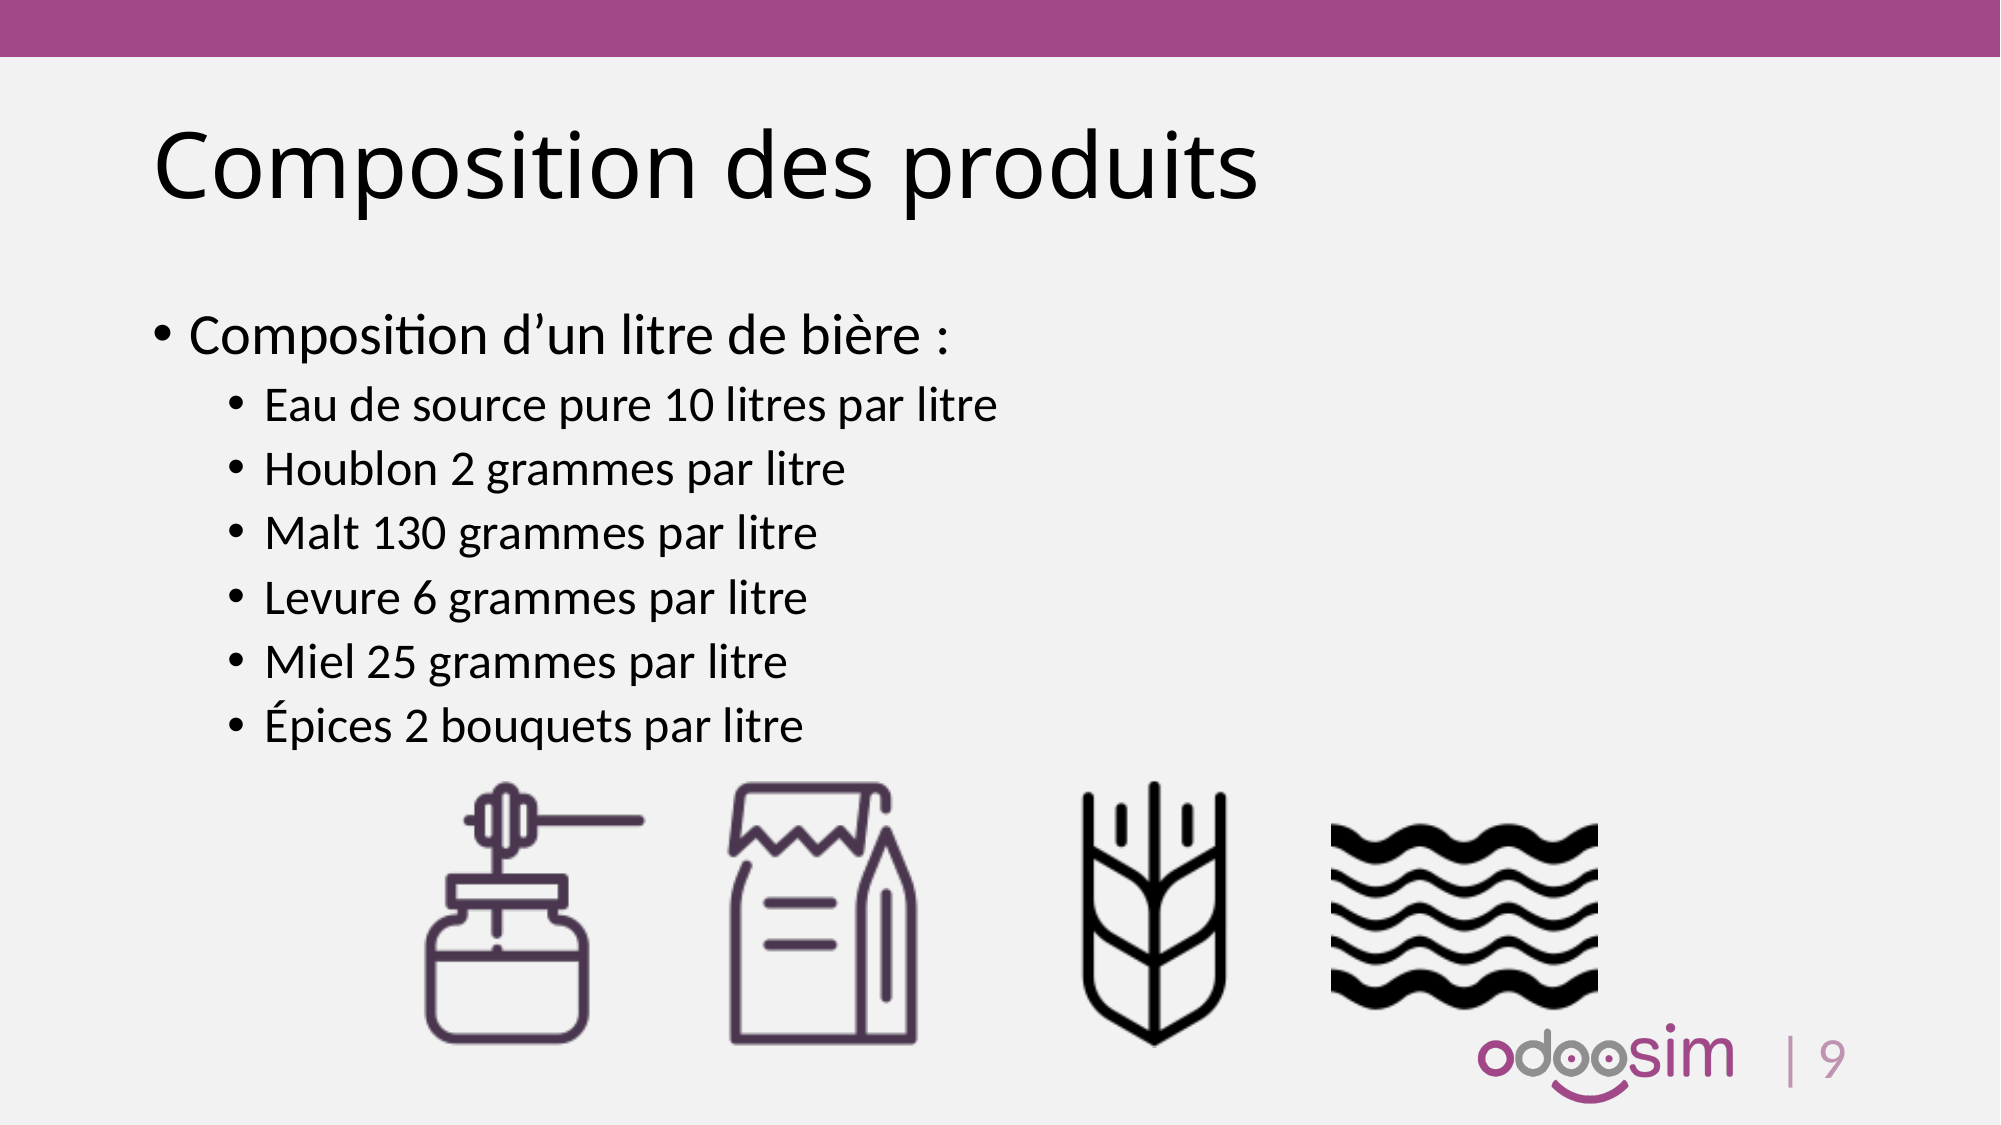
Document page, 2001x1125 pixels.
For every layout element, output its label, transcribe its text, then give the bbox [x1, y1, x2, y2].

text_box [402, 780, 1598, 1048]
picture [1598, 1020, 1753, 1025]
title Composition des produits [137, 59, 1863, 278]
slide_number | 8 [1412, 1025, 1863, 1086]
list Composition d’un litre de bière : Eau de source pure 10 litres par litre Houblon 2 grammes par litre Malt 130 grammes par litre Levure 6 grammes par litre Miel 25 grammes par litre Épices 2 bouquets par litre [137, 297, 1863, 994]
picture [1458, 1086, 1753, 1106]
